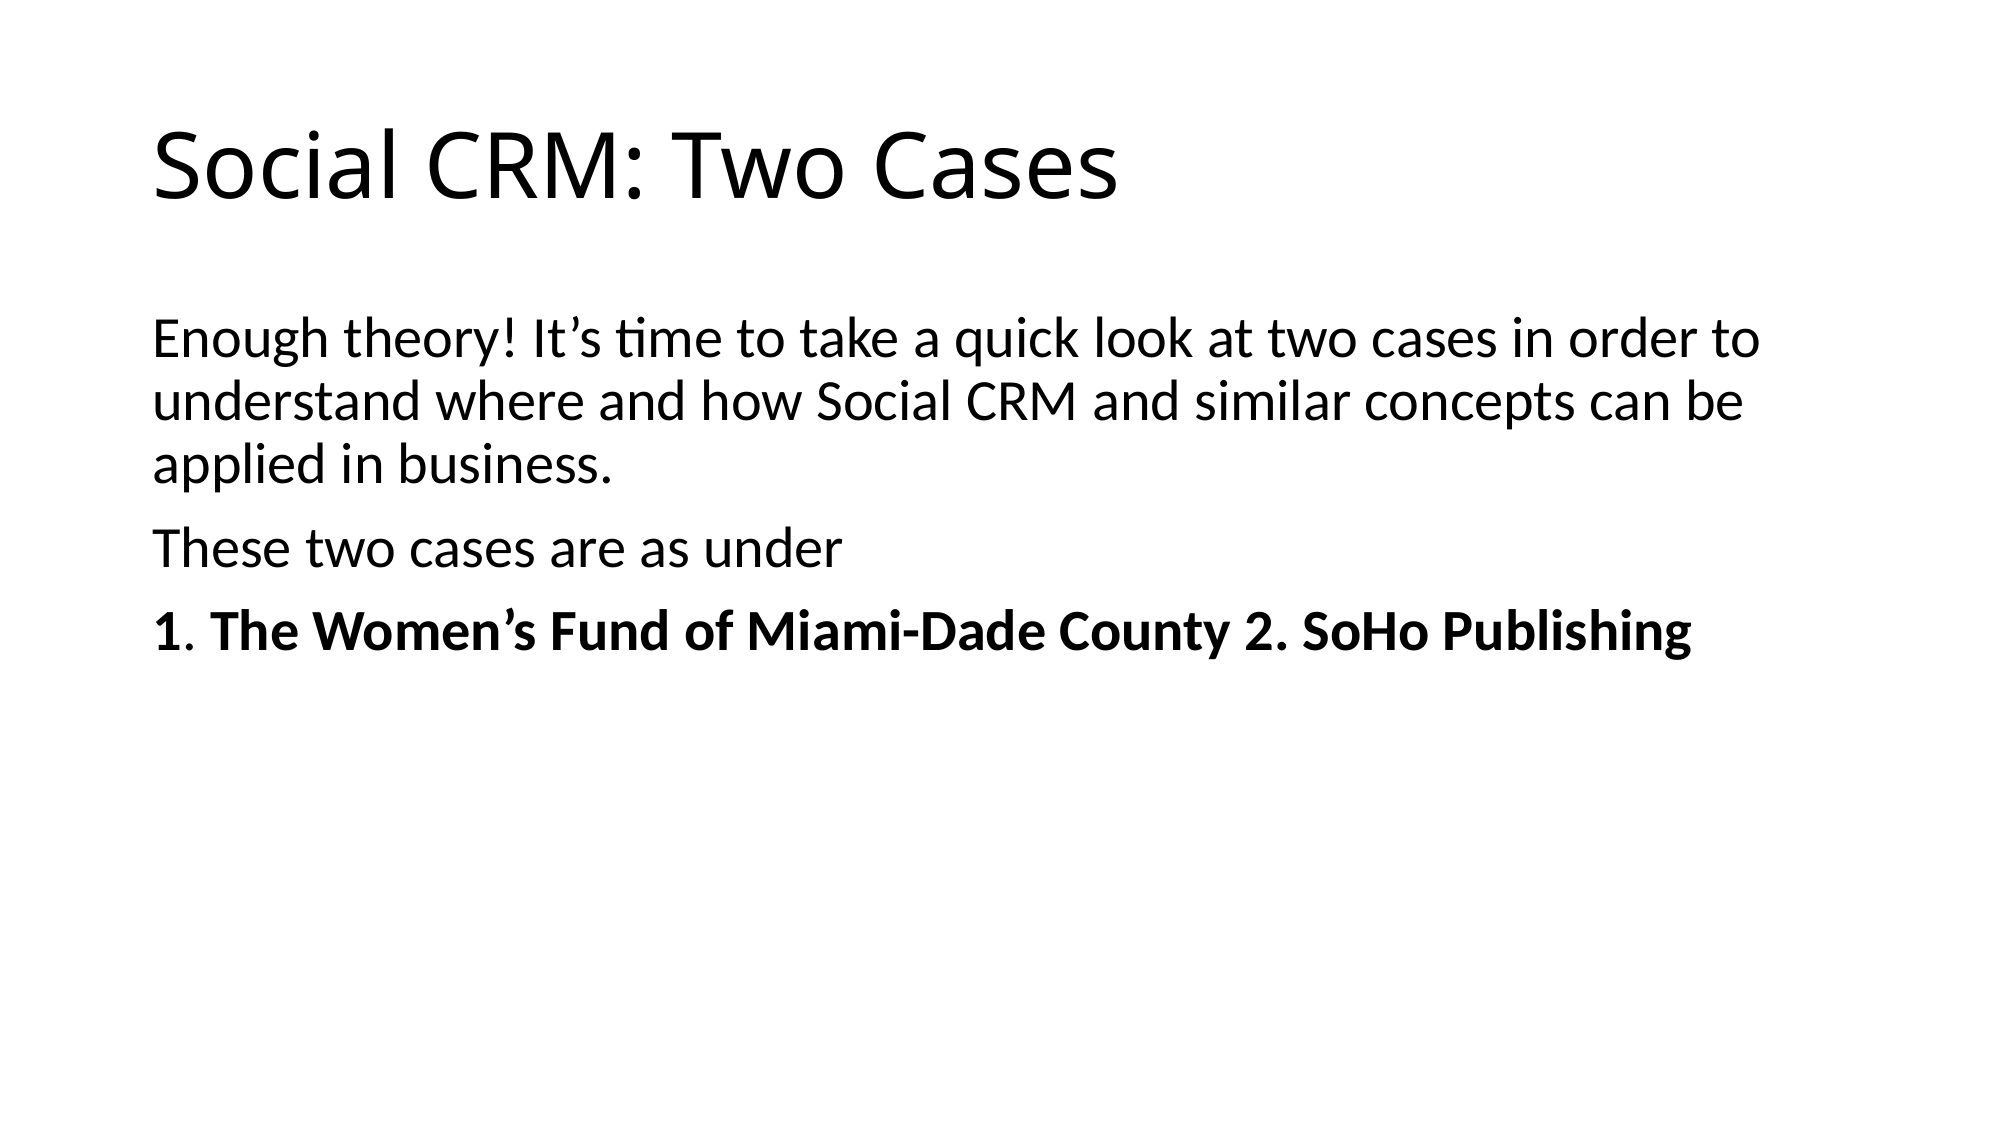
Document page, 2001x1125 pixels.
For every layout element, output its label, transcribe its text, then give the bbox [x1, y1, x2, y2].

list Enough theory! It’s time to take a quick look at two cases in order to understand where and how Social CRM and similar concepts can be applied in business. These two cases are as under 1. The Women’s Fund of Miami-Dade County 2. SoHo Publishing [137, 299, 1863, 1014]
title Social CRM: Two Cases [137, 59, 1863, 278]
